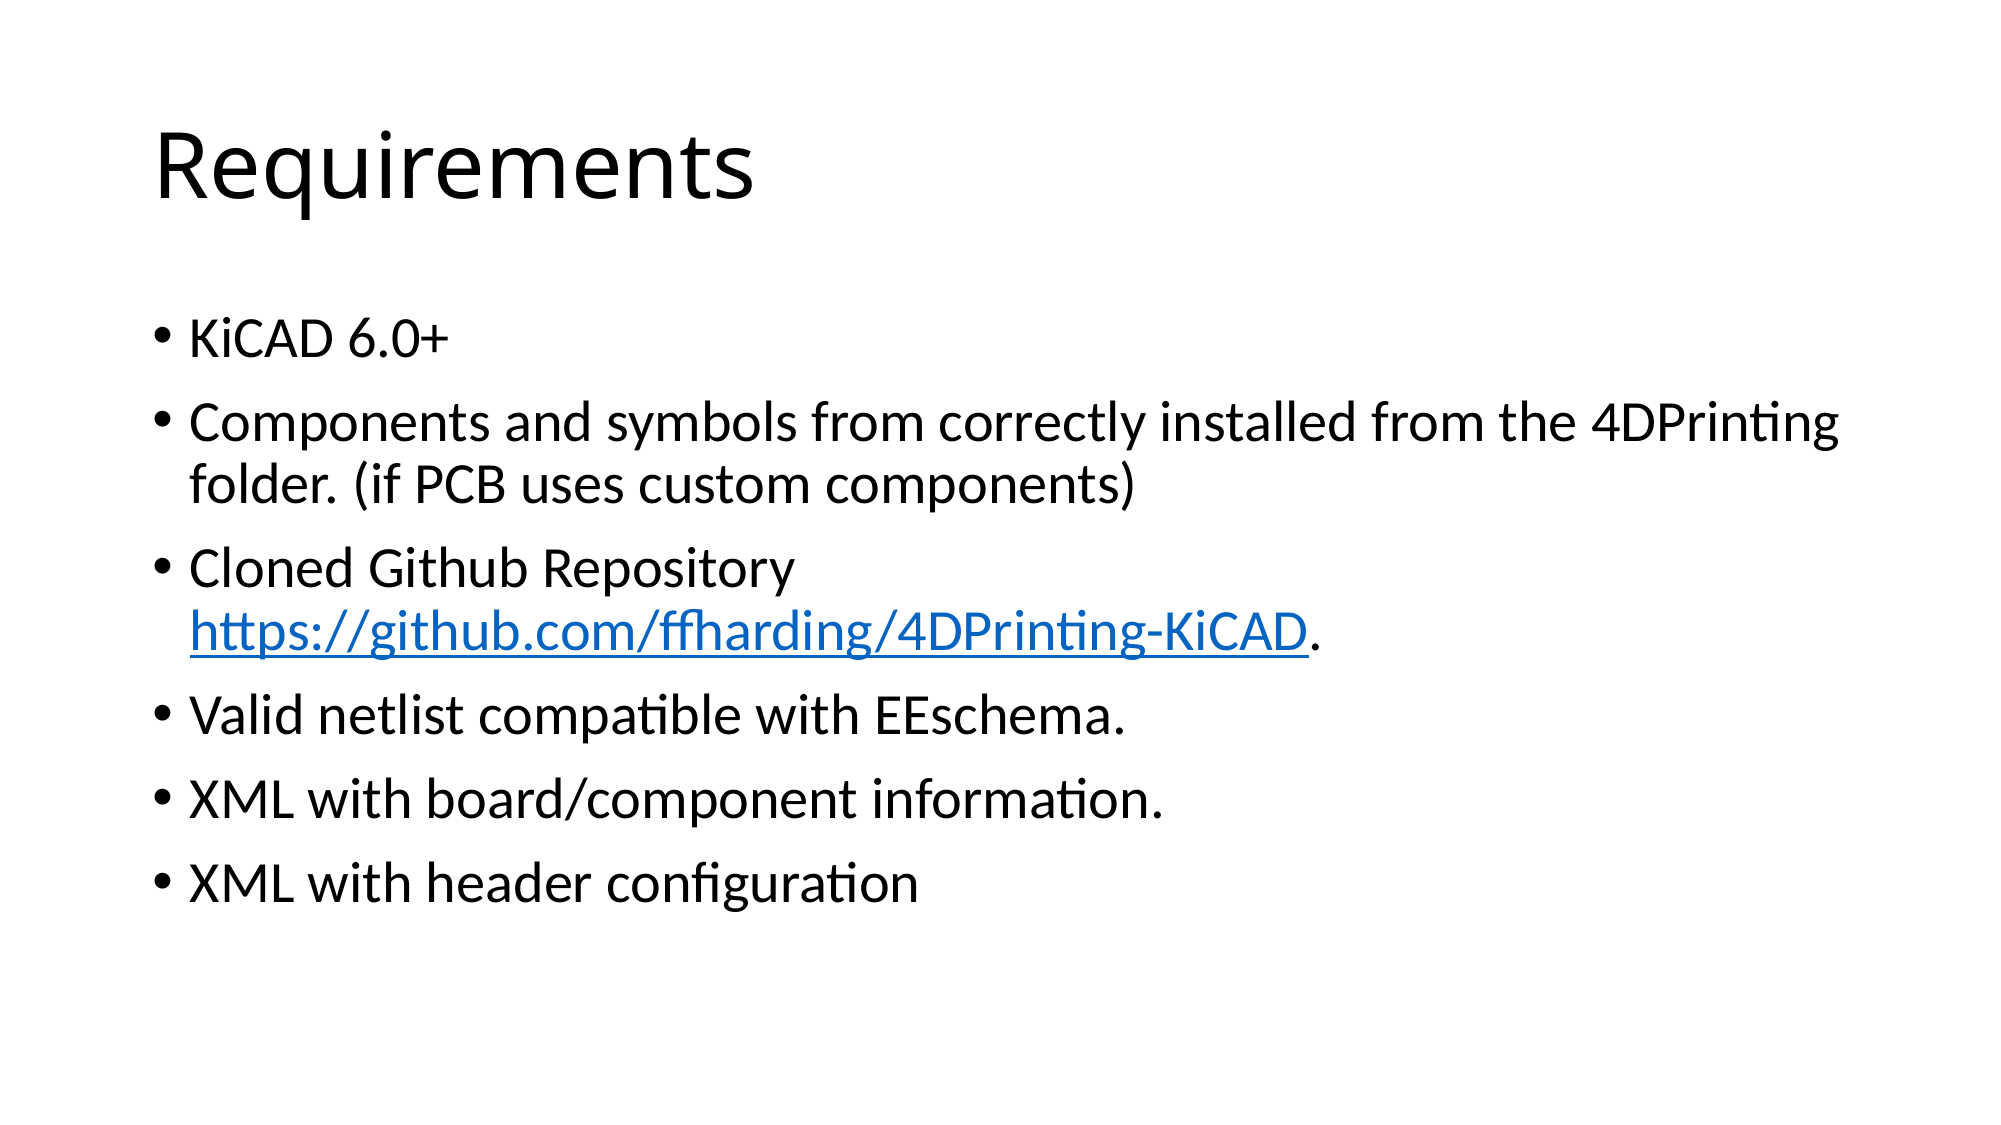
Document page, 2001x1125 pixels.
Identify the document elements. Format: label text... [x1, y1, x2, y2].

title Requirements [137, 59, 1863, 278]
list KiCAD 6.0+ Components and symbols from correctly installed from the 4DPrinting folder. (if PCB uses custom components) Cloned Github Repository https://github.com/ffharding/4DPrinting-KiCAD. Valid netlist compatible with EEschema. XML with board/component information. XML with header configuration [137, 299, 1863, 1014]
